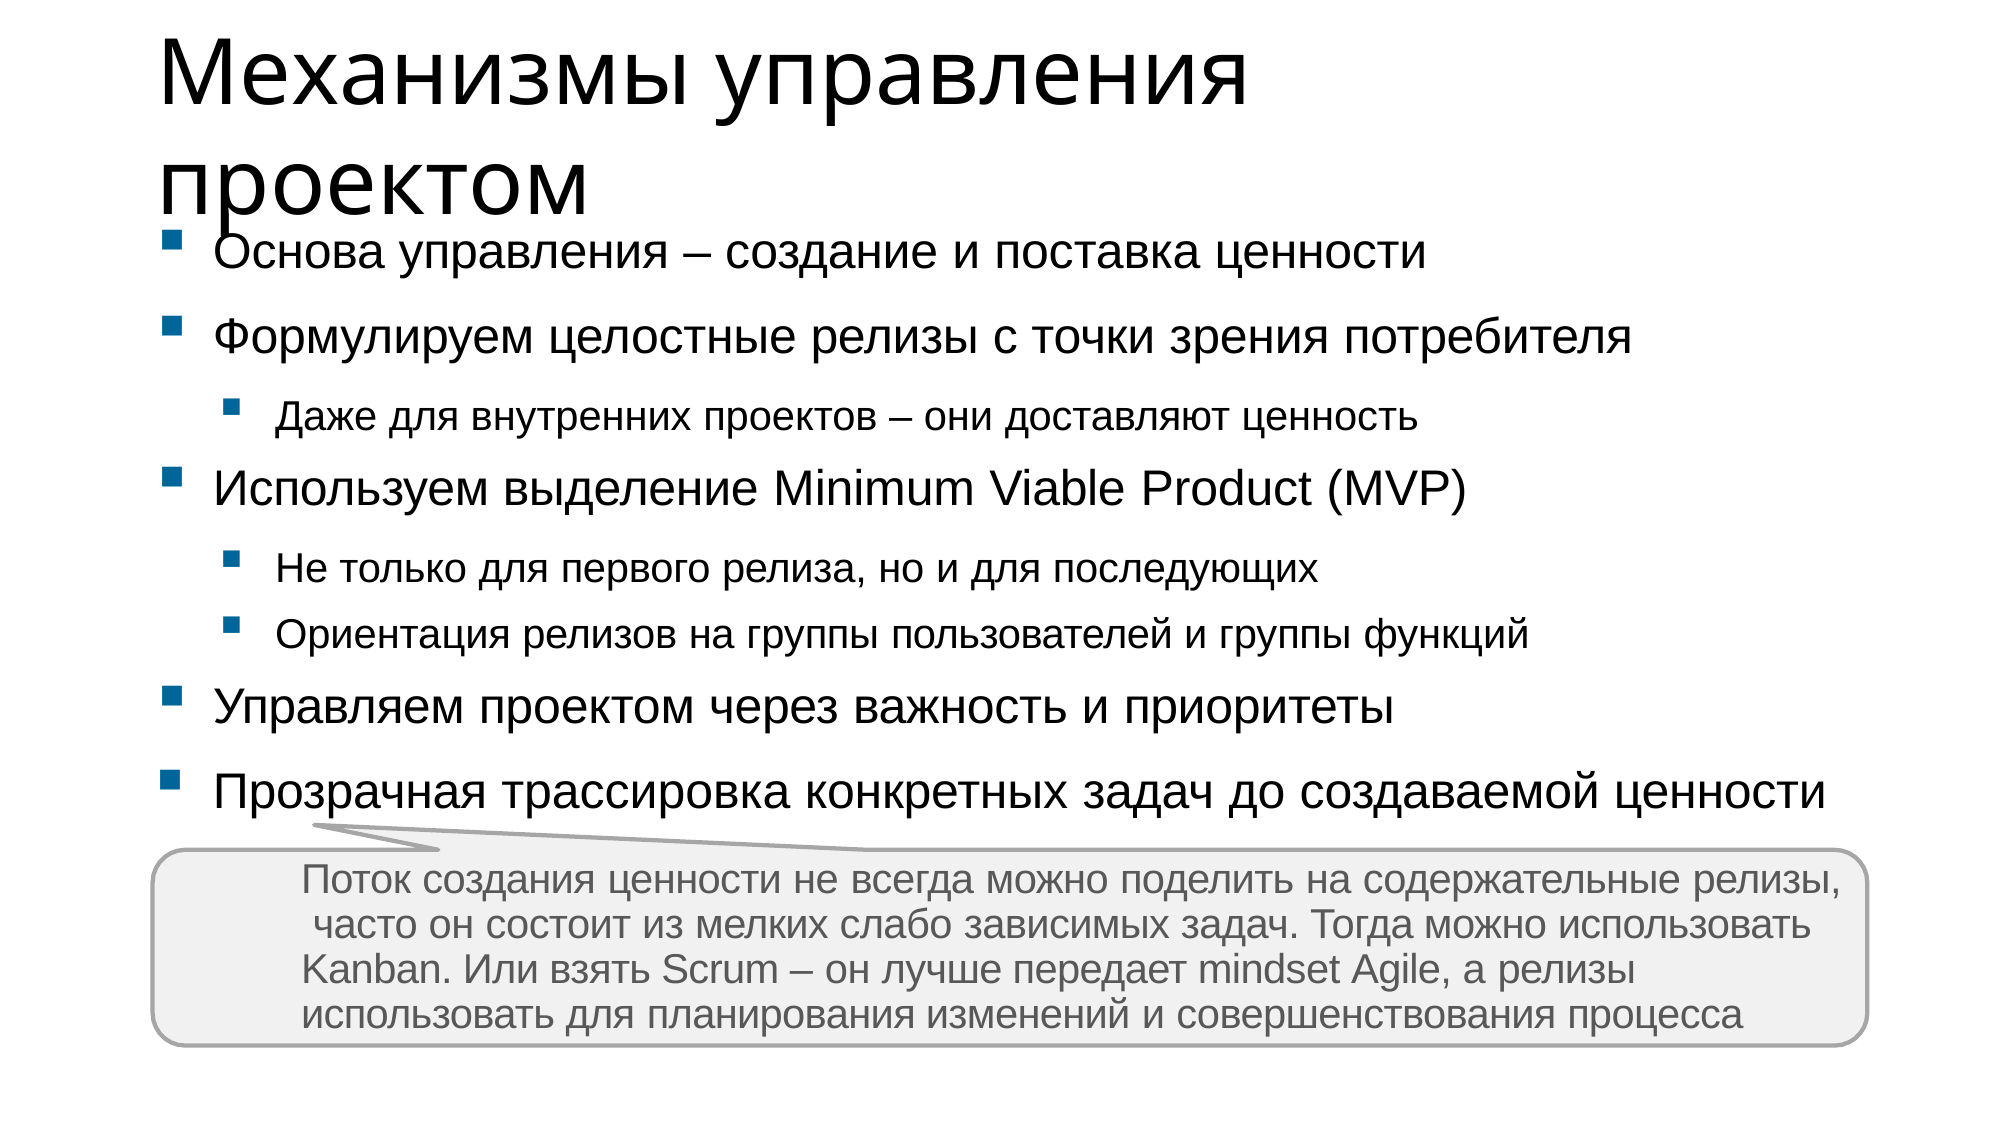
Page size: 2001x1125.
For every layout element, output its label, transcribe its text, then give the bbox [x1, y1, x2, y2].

title Механизмы управления проектом [154, 10, 1340, 211]
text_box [150, 822, 1870, 1048]
text_box Основа управления – создание и поставка ценности Формулируем целостные релизы с точки зрения потребителя Даже для внутренних проектов – они доставляют ценность Используем выделение Minimum Viable Product (MVP) Не только для первого релиза, но и для последующих Ориентация релизов на группы пользователей и группы функций Управляем проектом через важность и приоритеты Прозрачная трассировка конкретных задач до создаваемой ценности Поток создания ценности не всегда можно поделить на содержательные релизы, часто он состоит из мелких слабо зависимых задач. Тогда можно использовать Kanban. Или взять Scrum – он лучше передает mindset Agile, а релизы использовать для планирования изменений и совершенствования процесса [154, 211, 1845, 822]
